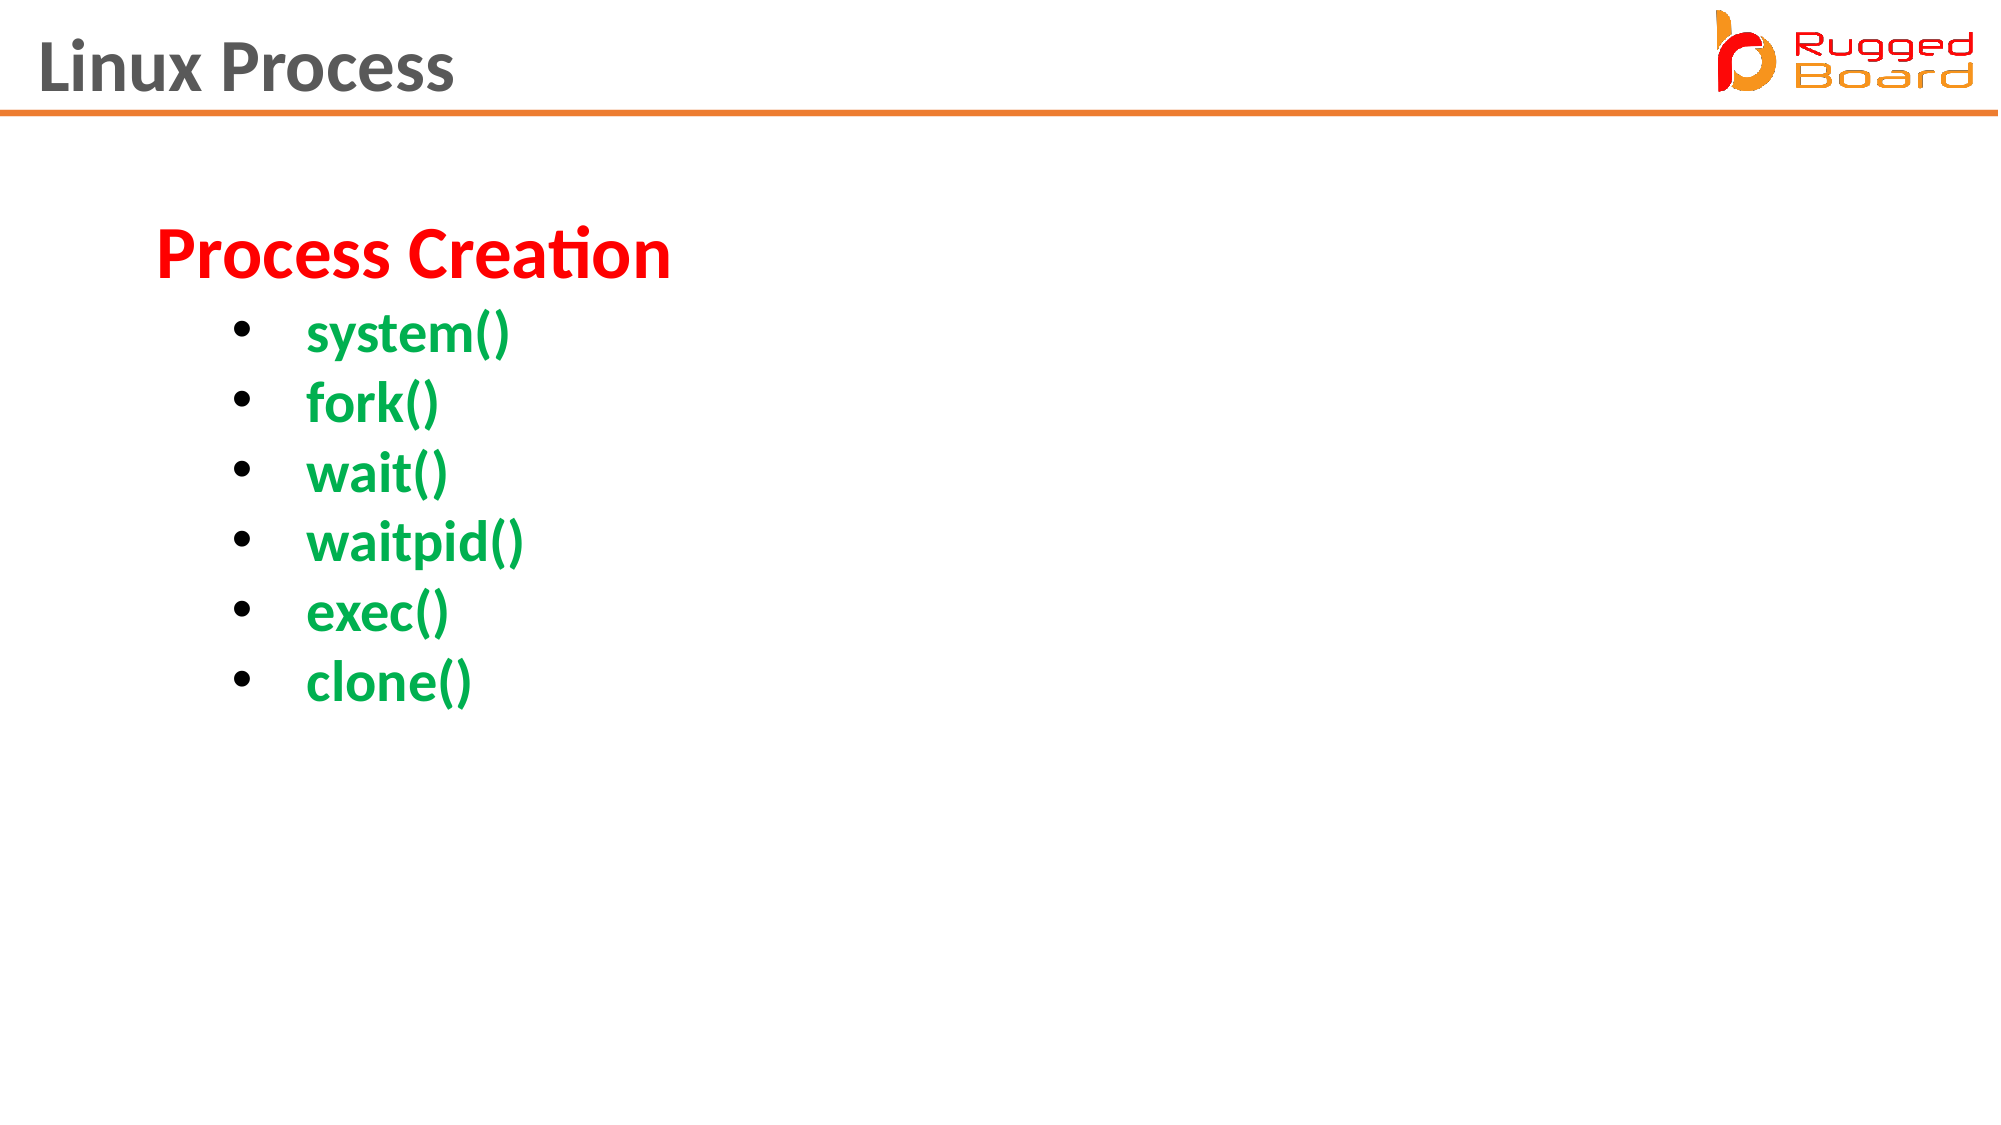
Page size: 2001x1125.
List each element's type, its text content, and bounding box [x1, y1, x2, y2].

text_box Process Creation system() fork() wait() waitpid() exec() clone() [142, 196, 689, 721]
text_box Linux Process [23, 8, 1679, 101]
picture [1710, 8, 1981, 106]
